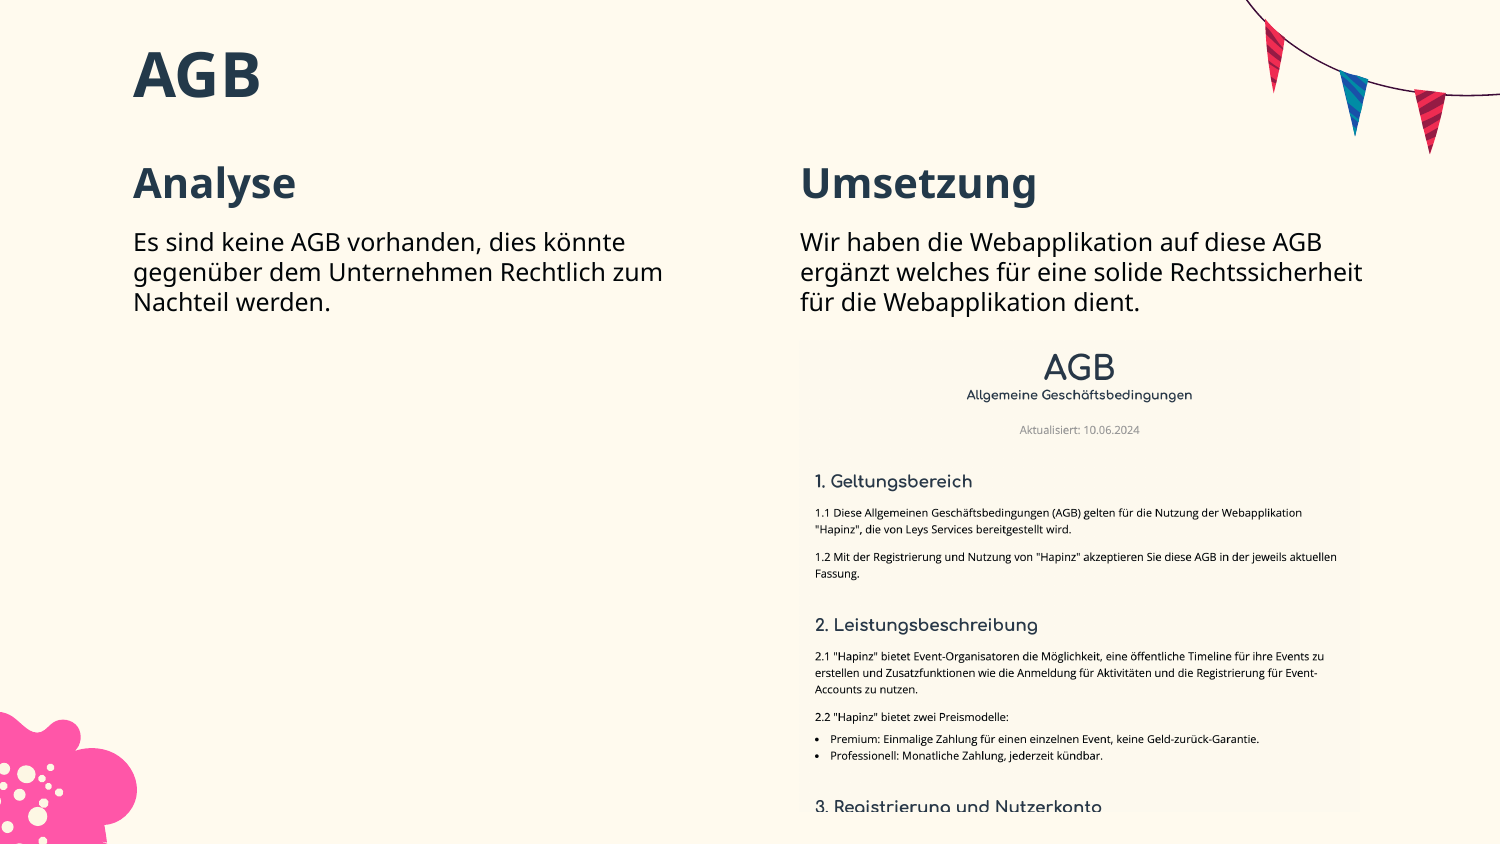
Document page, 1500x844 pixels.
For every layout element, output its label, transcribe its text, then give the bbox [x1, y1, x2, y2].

picture [799, 340, 1361, 812]
subtitle Es sind keine AGB vorhanden, dies könnte gegenüber dem Unternehmen Rechtlich zum Nachteil werden. [118, 211, 715, 361]
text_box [0, 690, 154, 844]
subtitle Umsetzung [785, 151, 1207, 211]
subtitle Analyse [118, 151, 540, 222]
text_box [1235, 0, 1500, 155]
title AGB [118, 20, 1230, 115]
text_box Wir haben die Webapplikation auf diese AGB ergänzt welches für eine solide Rechtssicherheit für die Webapplikation dient. [785, 211, 1382, 361]
